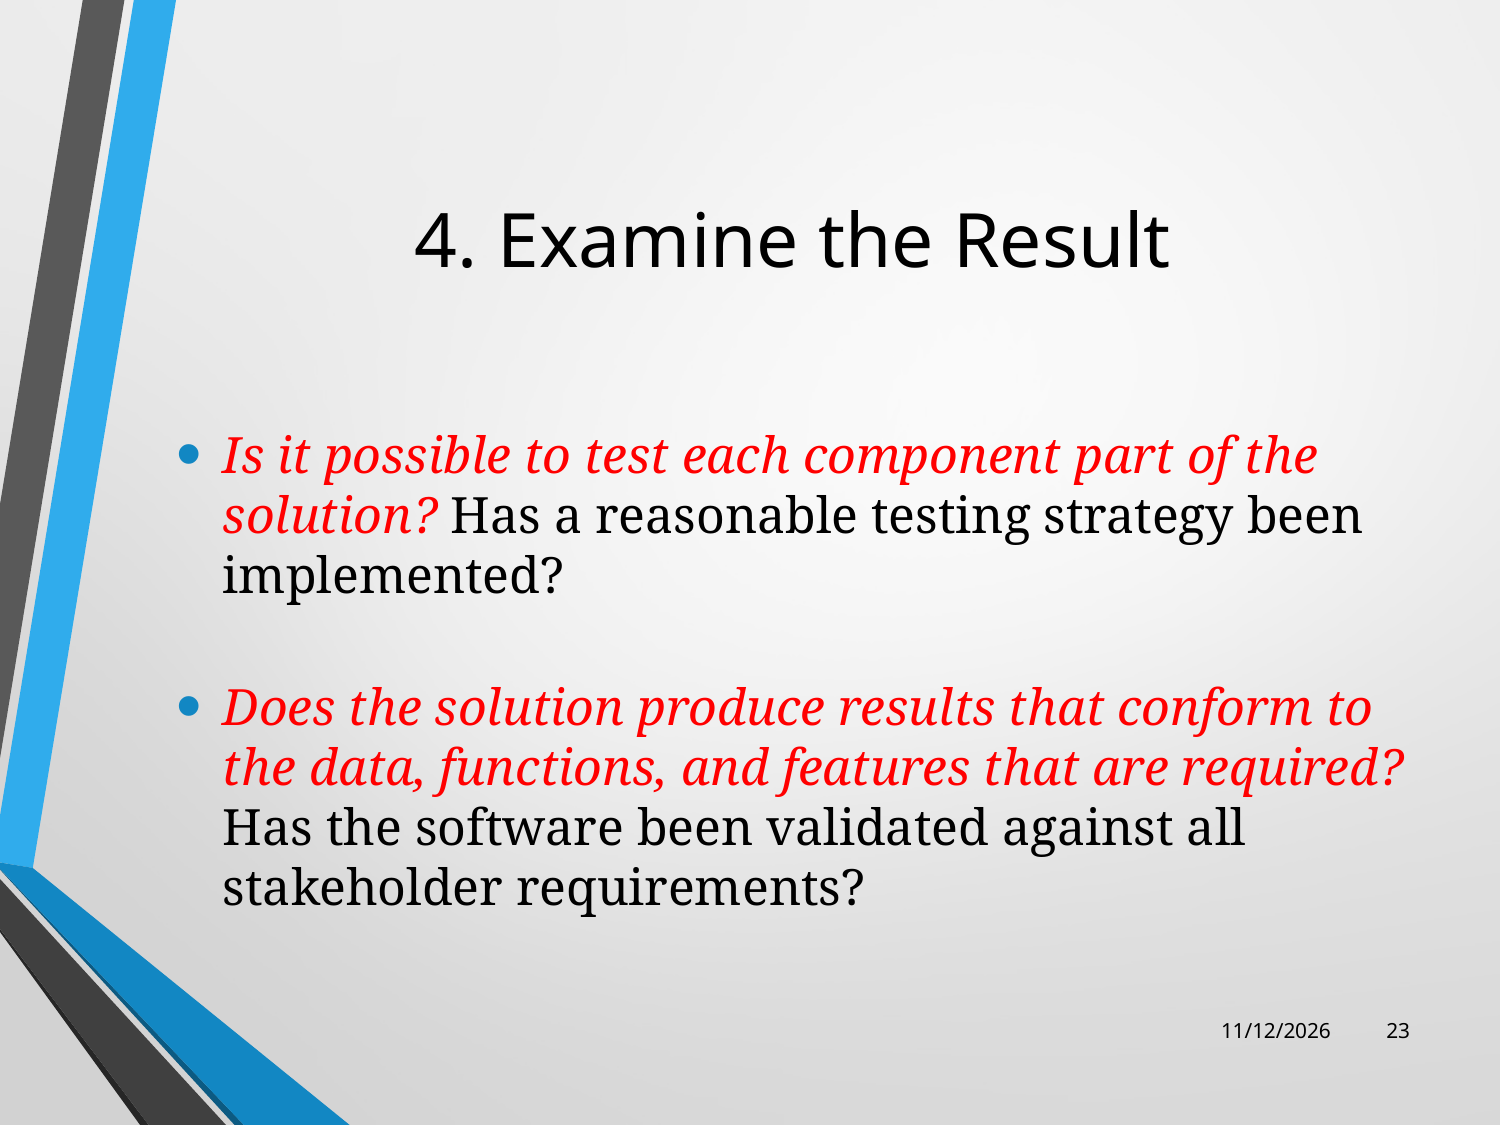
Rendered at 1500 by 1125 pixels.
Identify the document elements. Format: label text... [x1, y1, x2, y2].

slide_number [1204, 1001, 1346, 1062]
title 4. Examine the Result [161, 75, 1425, 400]
slide_number 23 [1354, 1001, 1425, 1062]
list Is it possible to test each component part of the solution? Has a reasonable testing strategy been implemented? Does the solution produce results that conform to the data, functions, and features that are required? Has the software been validated against all stakeholder requirements? [161, 437, 1425, 985]
